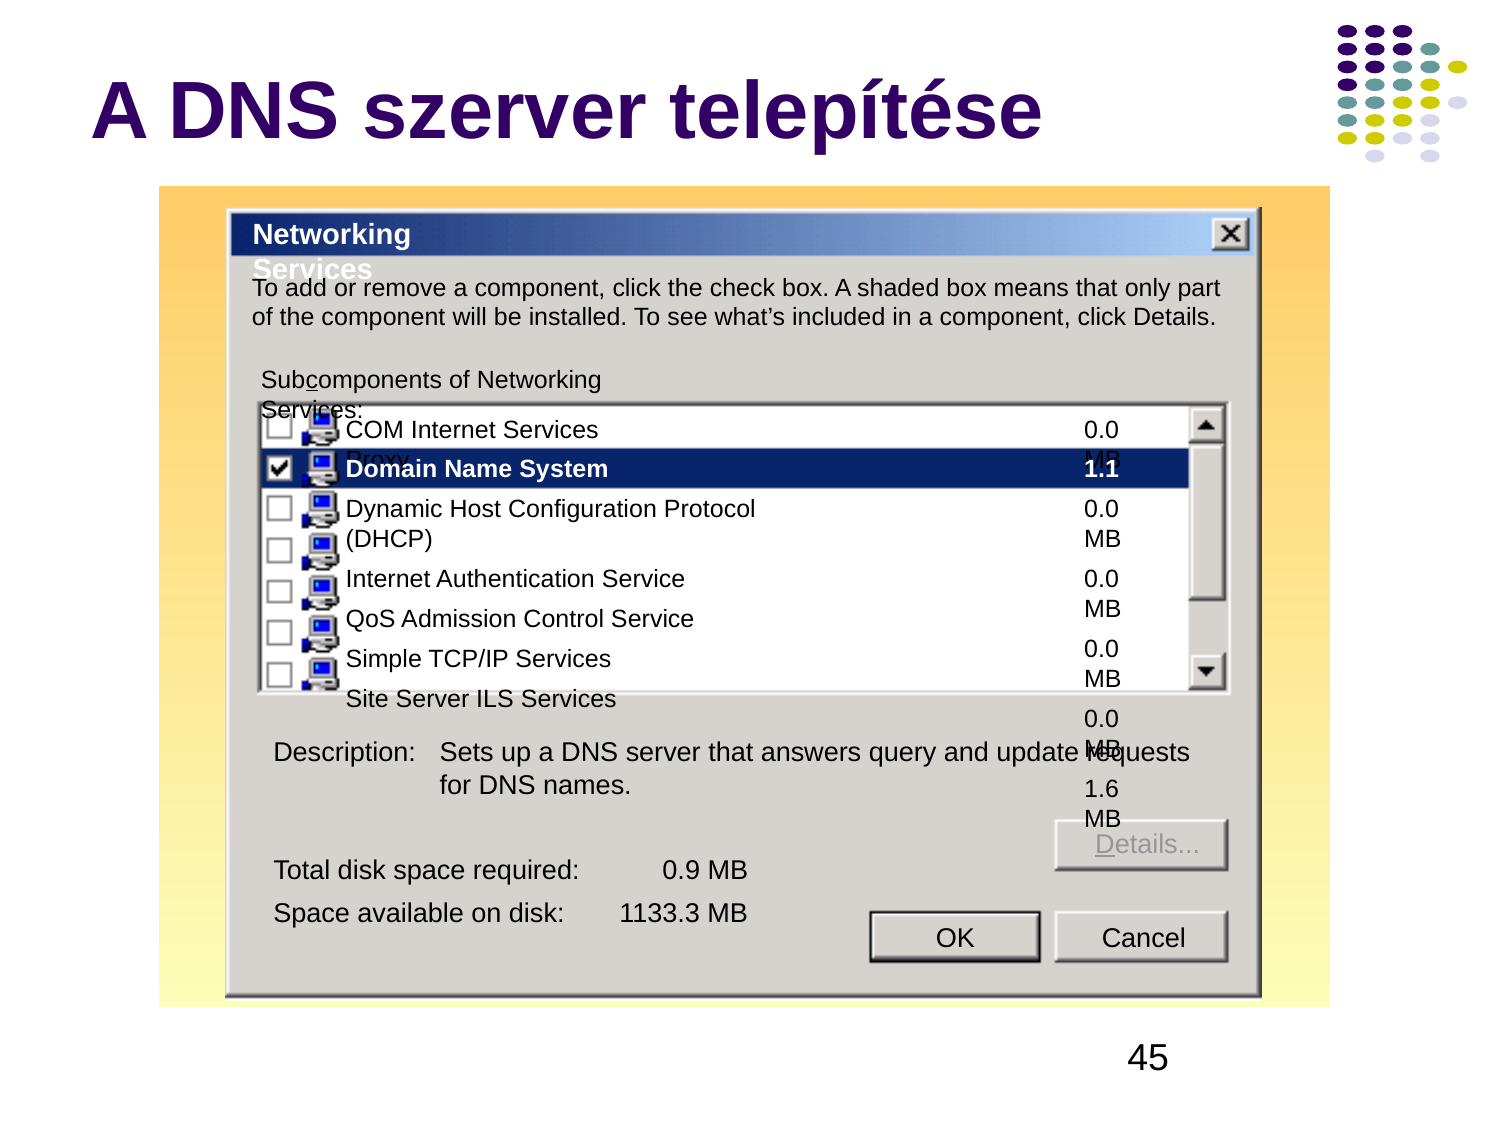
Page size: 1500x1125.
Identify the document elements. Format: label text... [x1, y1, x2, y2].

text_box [224, 207, 1262, 1001]
text_box [159, 186, 1330, 1007]
slide_number ‹#› [1112, 1025, 1463, 1100]
title A DNS szerver telepítése [75, 20, 1313, 163]
